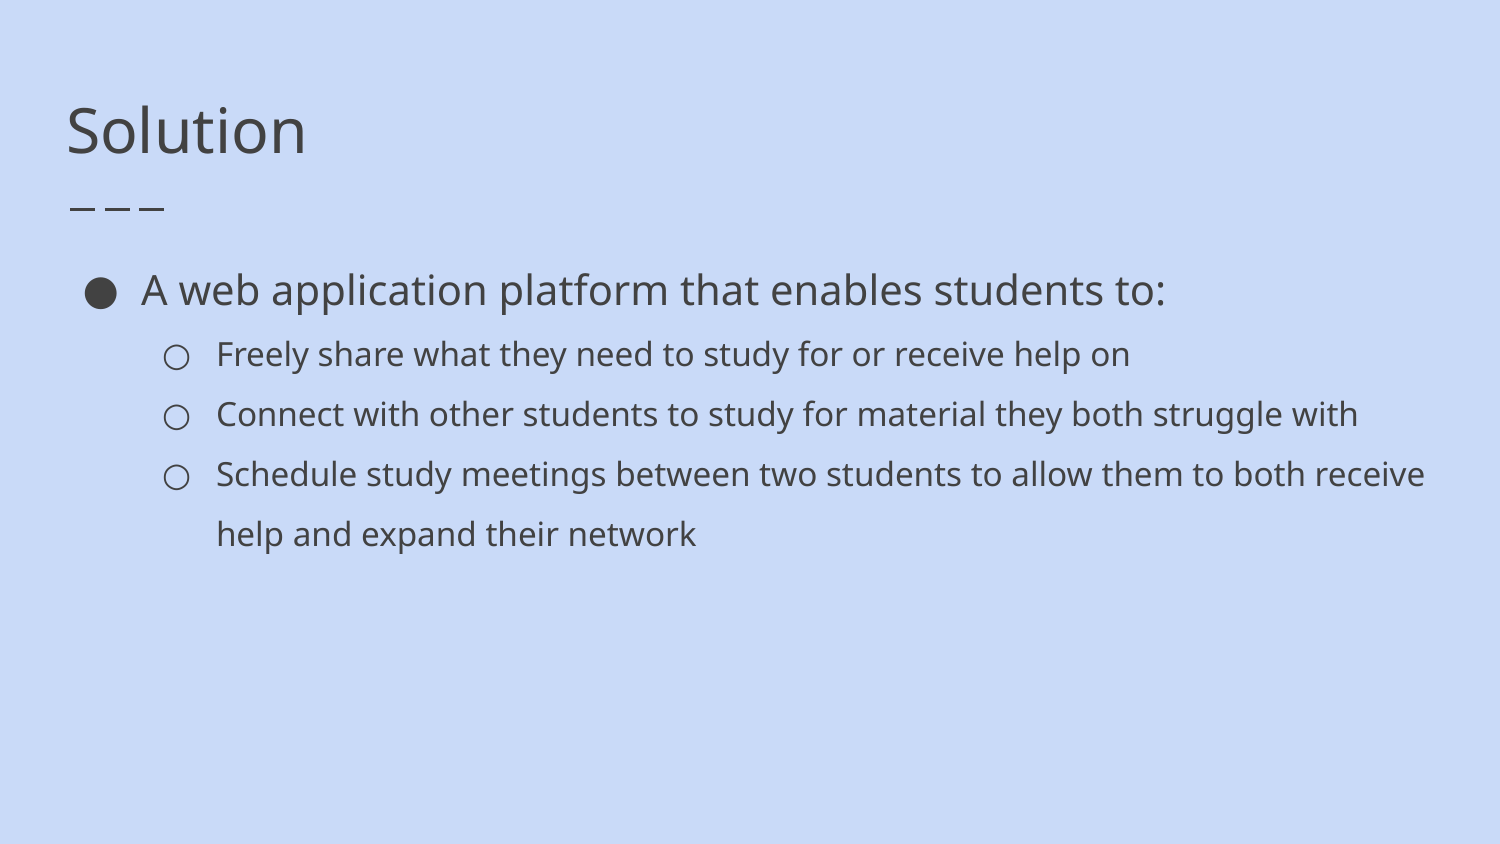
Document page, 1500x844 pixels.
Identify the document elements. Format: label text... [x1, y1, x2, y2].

list A web application platform that enables students to: Freely share what they need to study for or receive help on Connect with other students to study for material they both struggle with Schedule study meetings between two students to allow them to both receive help and expand their network [51, 240, 1449, 750]
title Solution [51, 61, 1449, 182]
